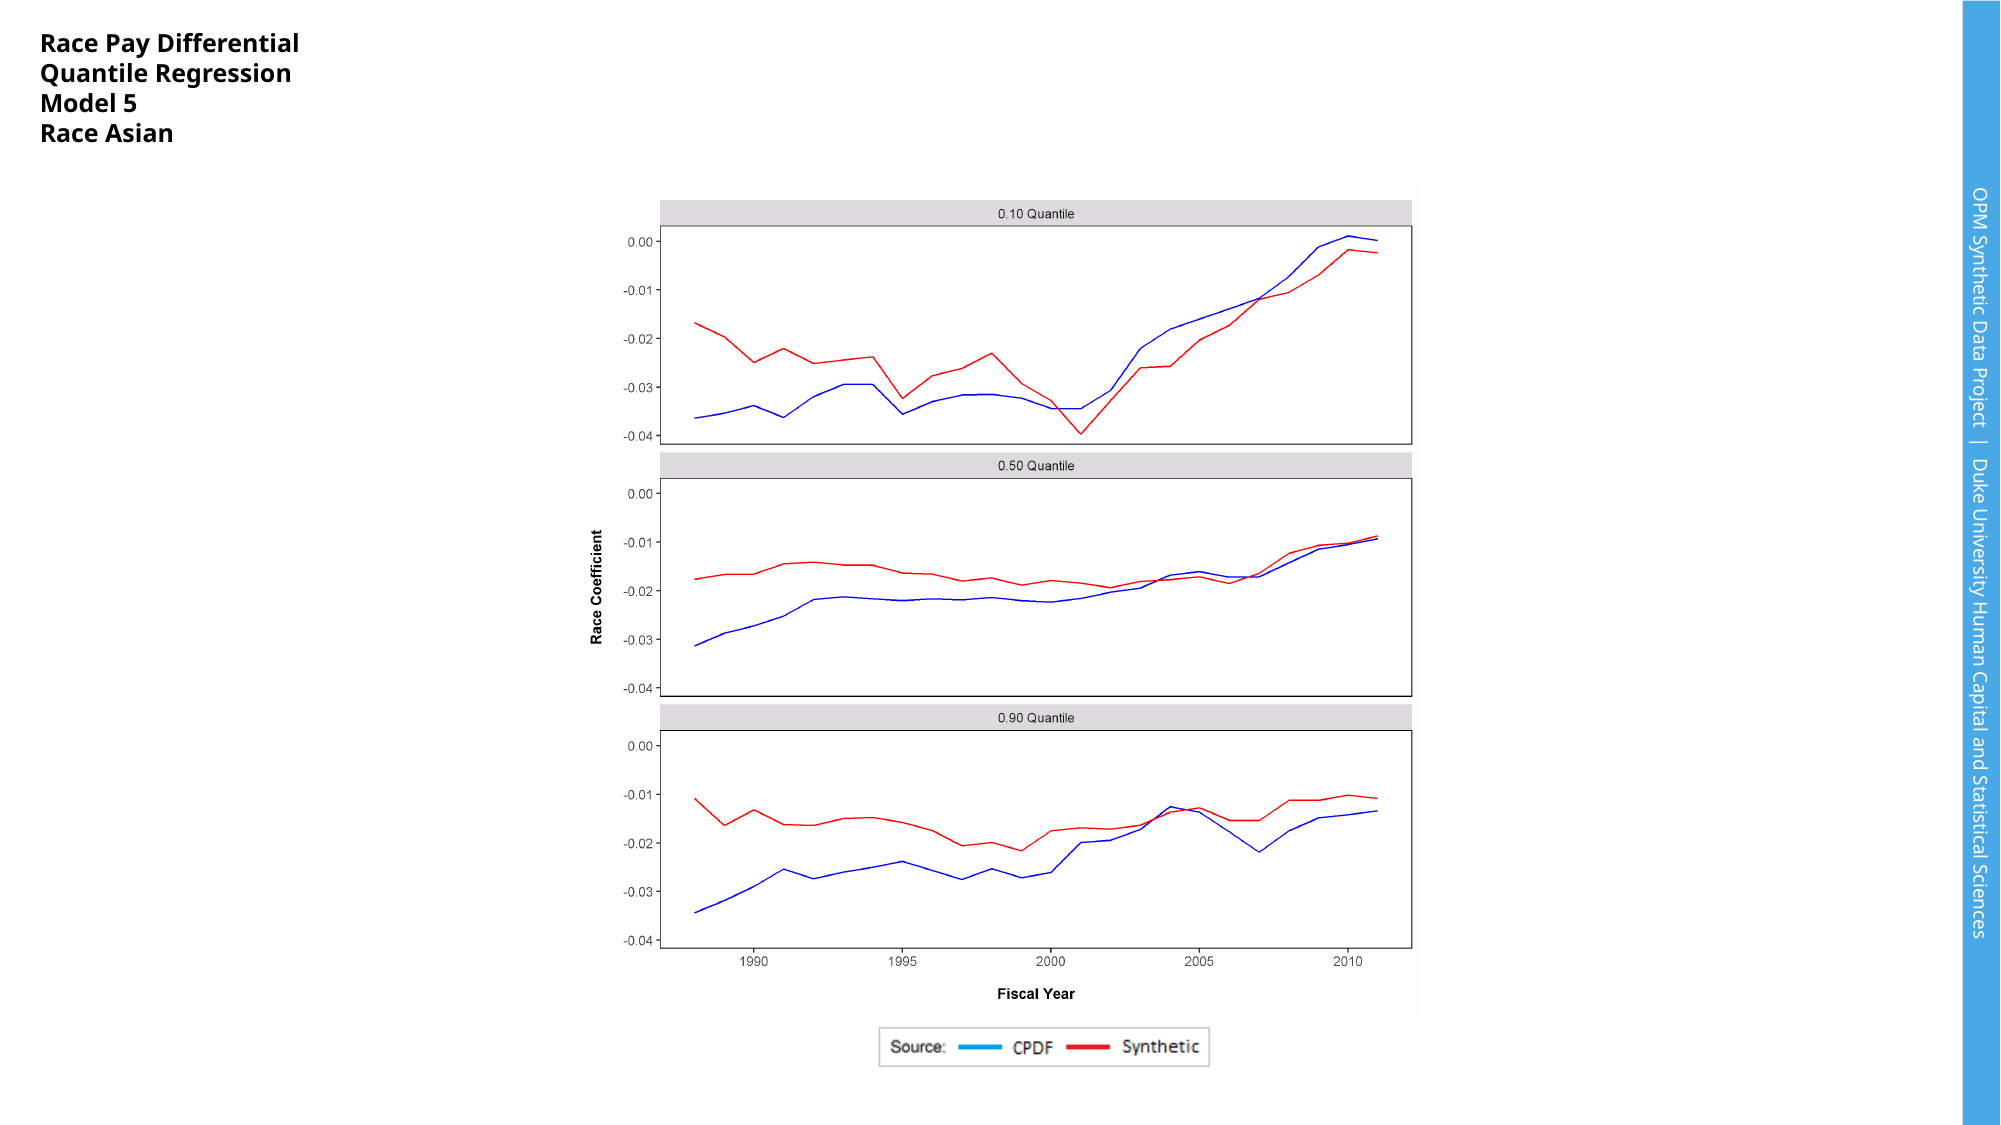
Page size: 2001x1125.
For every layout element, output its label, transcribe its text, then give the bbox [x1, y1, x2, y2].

text_box OPM Synthetic Data Project | Duke University Human Capital and Statistical Sciences [1962, 0, 2000, 1125]
text_box Race Pay Differential Quantile Regression Model 5 Race Asian [24, 19, 555, 155]
picture [579, 184, 1421, 1072]
